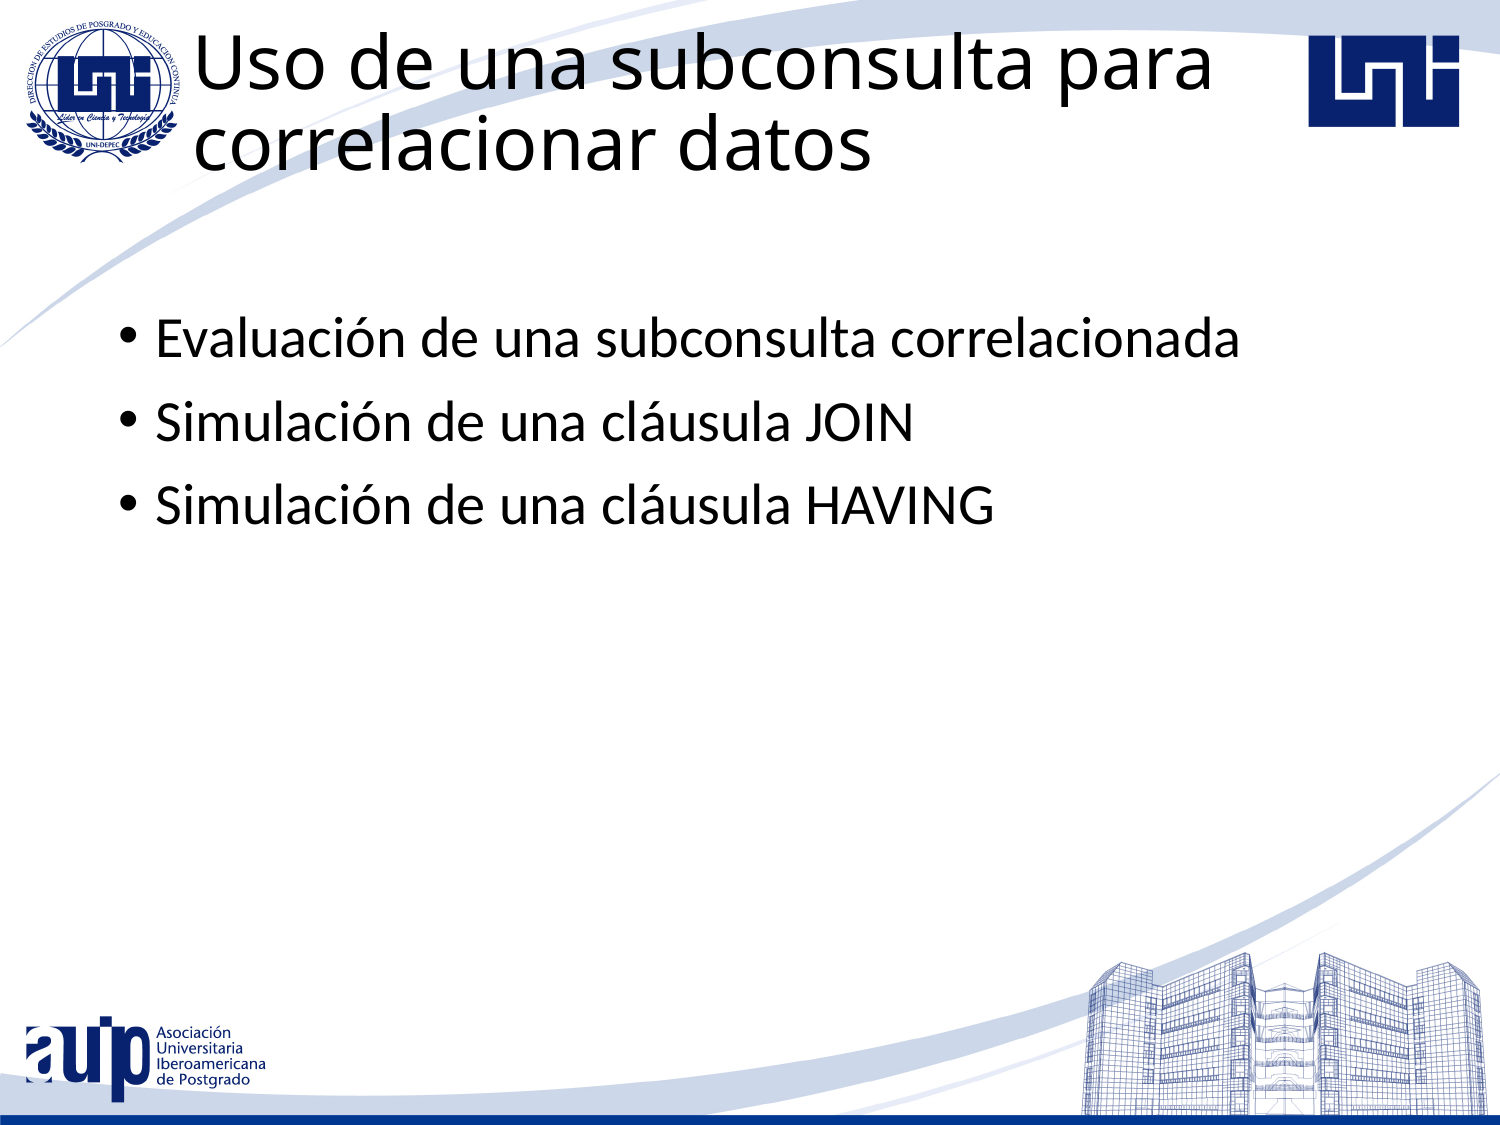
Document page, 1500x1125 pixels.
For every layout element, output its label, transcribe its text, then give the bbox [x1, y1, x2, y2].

list Evaluación de una subconsulta correlacionada Simulación de una cláusula JOIN Simulación de una cláusula HAVING [103, 299, 1397, 1014]
title Uso de una subconsulta para correlacionar datos [177, 59, 1348, 152]
picture [0, 0, 1500, 1125]
